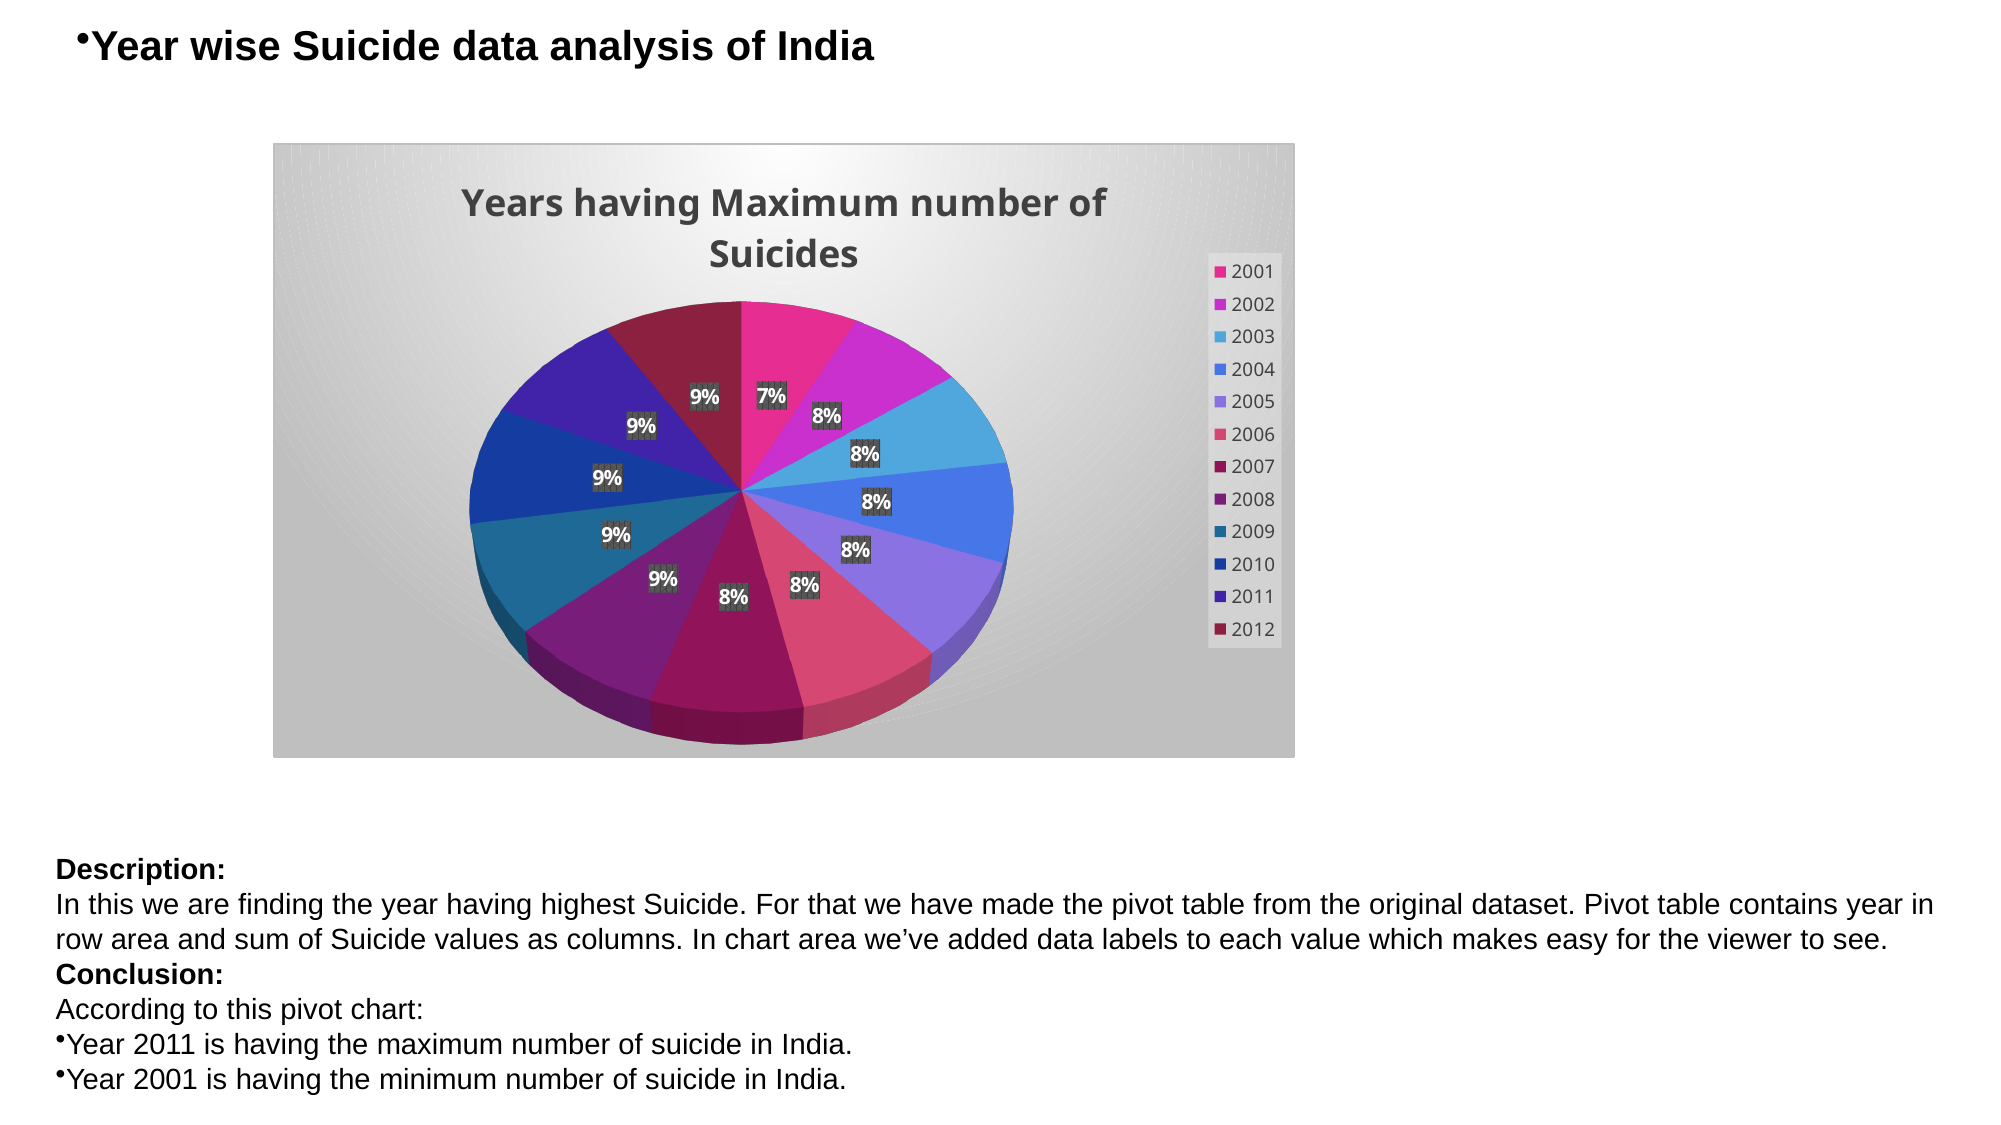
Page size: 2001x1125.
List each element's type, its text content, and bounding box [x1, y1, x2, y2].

text_box Year wise Suicide data analysis of India [38, 9, 890, 129]
text_box Description: In this we are finding the year having highest Suicide. For that we have made the pivot table from the original dataset. Pivot table contains year in row area and sum of Suicide values as columns. In chart area we’ve added data labels to each value which makes easy for the viewer to see. Conclusion: According to this pivot chart: Year 2011 is having the maximum number of suicide in India. Year 2001 is having the minimum number of suicide in India. [45, 842, 1965, 1095]
chart [272, 143, 1295, 758]
